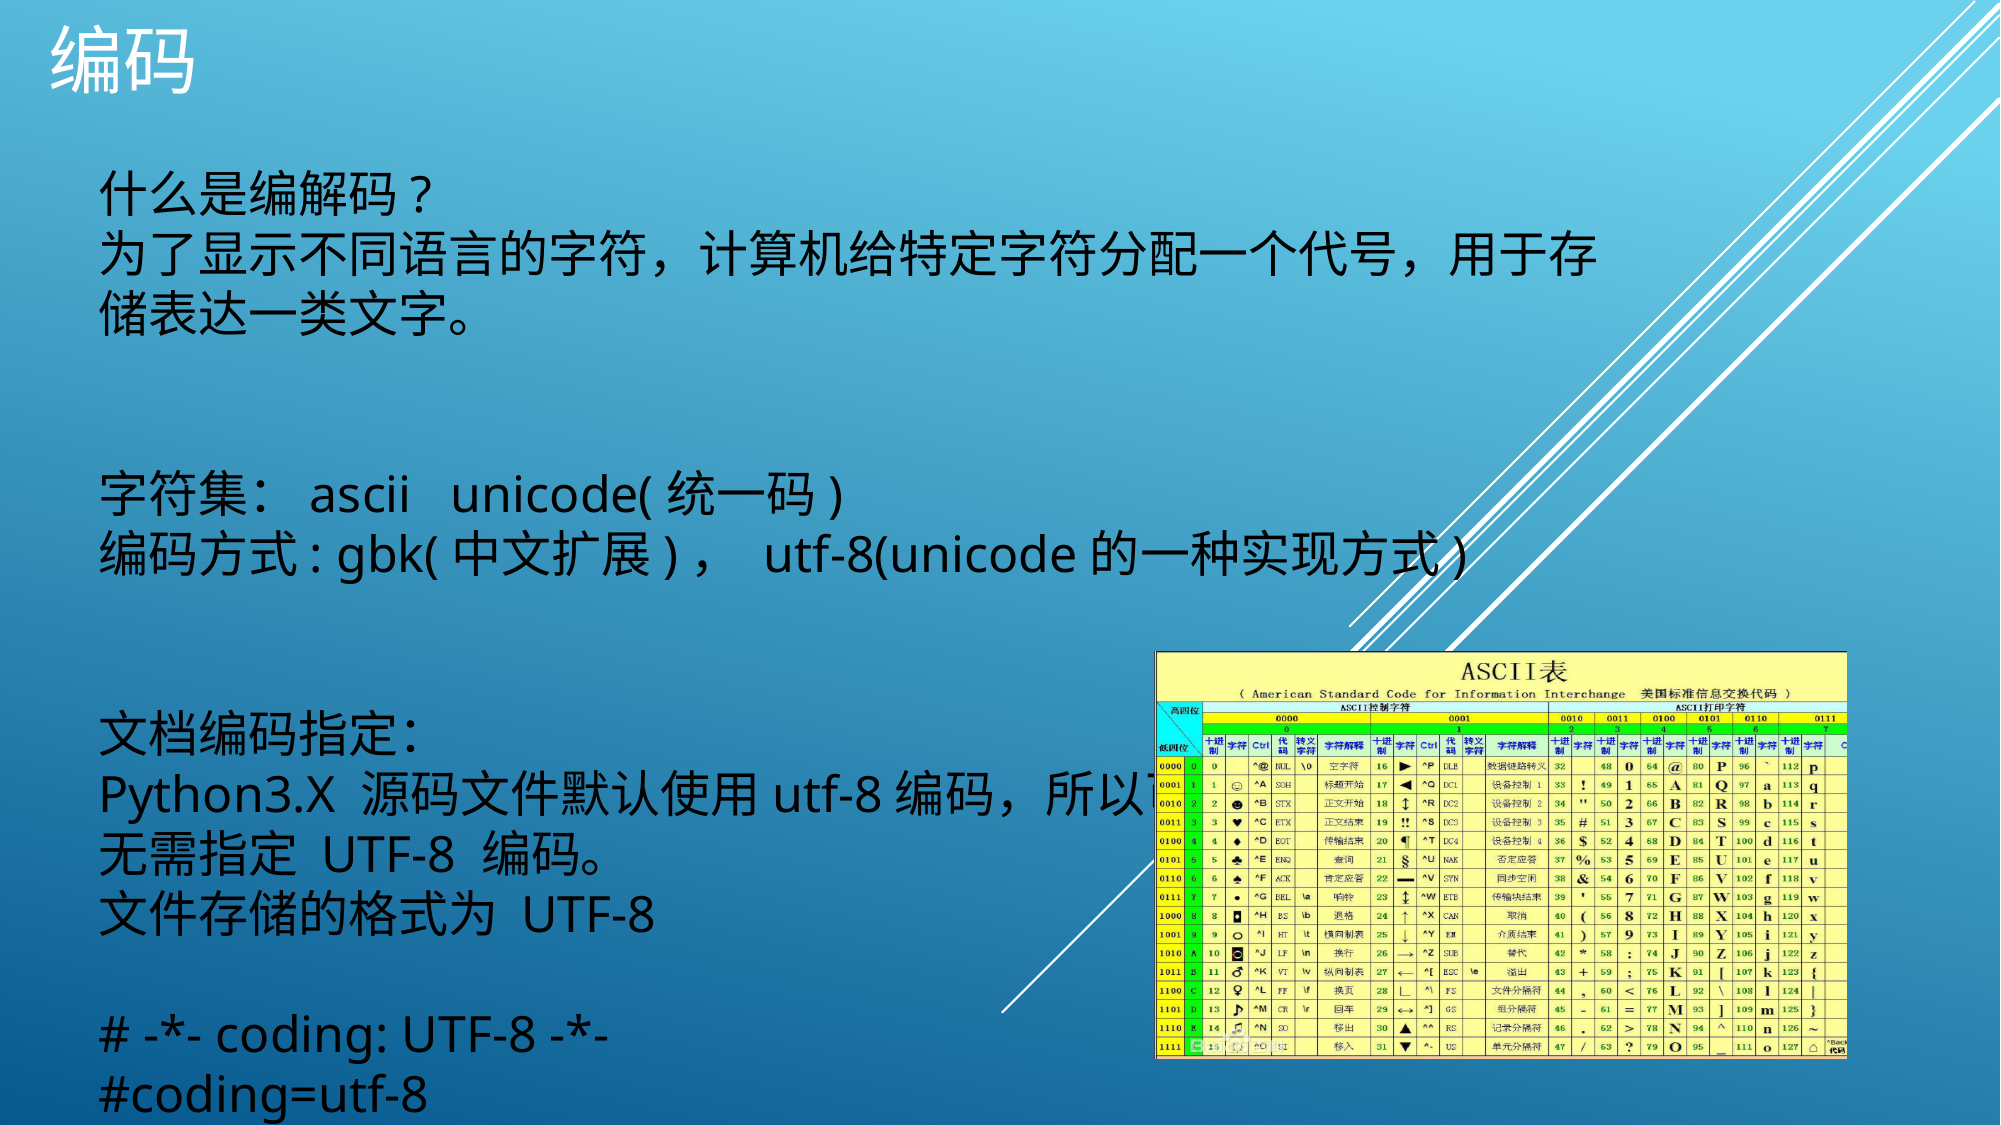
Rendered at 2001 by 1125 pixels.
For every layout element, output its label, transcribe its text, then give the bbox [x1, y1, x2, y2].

text_box 编码 [33, 6, 316, 111]
text_box 什么是编解码? 为了显示不同语言的字符，计算机给特定字符分配一个代号，用于存储表达一类文字。 字符集：ascii unicode(统一码) 编码方式: gbk(中文扩展)， utf-8(unicode的一种实现方式) 文档编码指定： Python3.X 源码文件默认使用utf-8编码，所以可以正常解析中文，无需指定 UTF-8 编码。 文件存储的格式为 UTF-8 # -*- coding: UTF-8 -*- #coding=utf-8 [83, 154, 1621, 1125]
picture [1154, 650, 1847, 1059]
